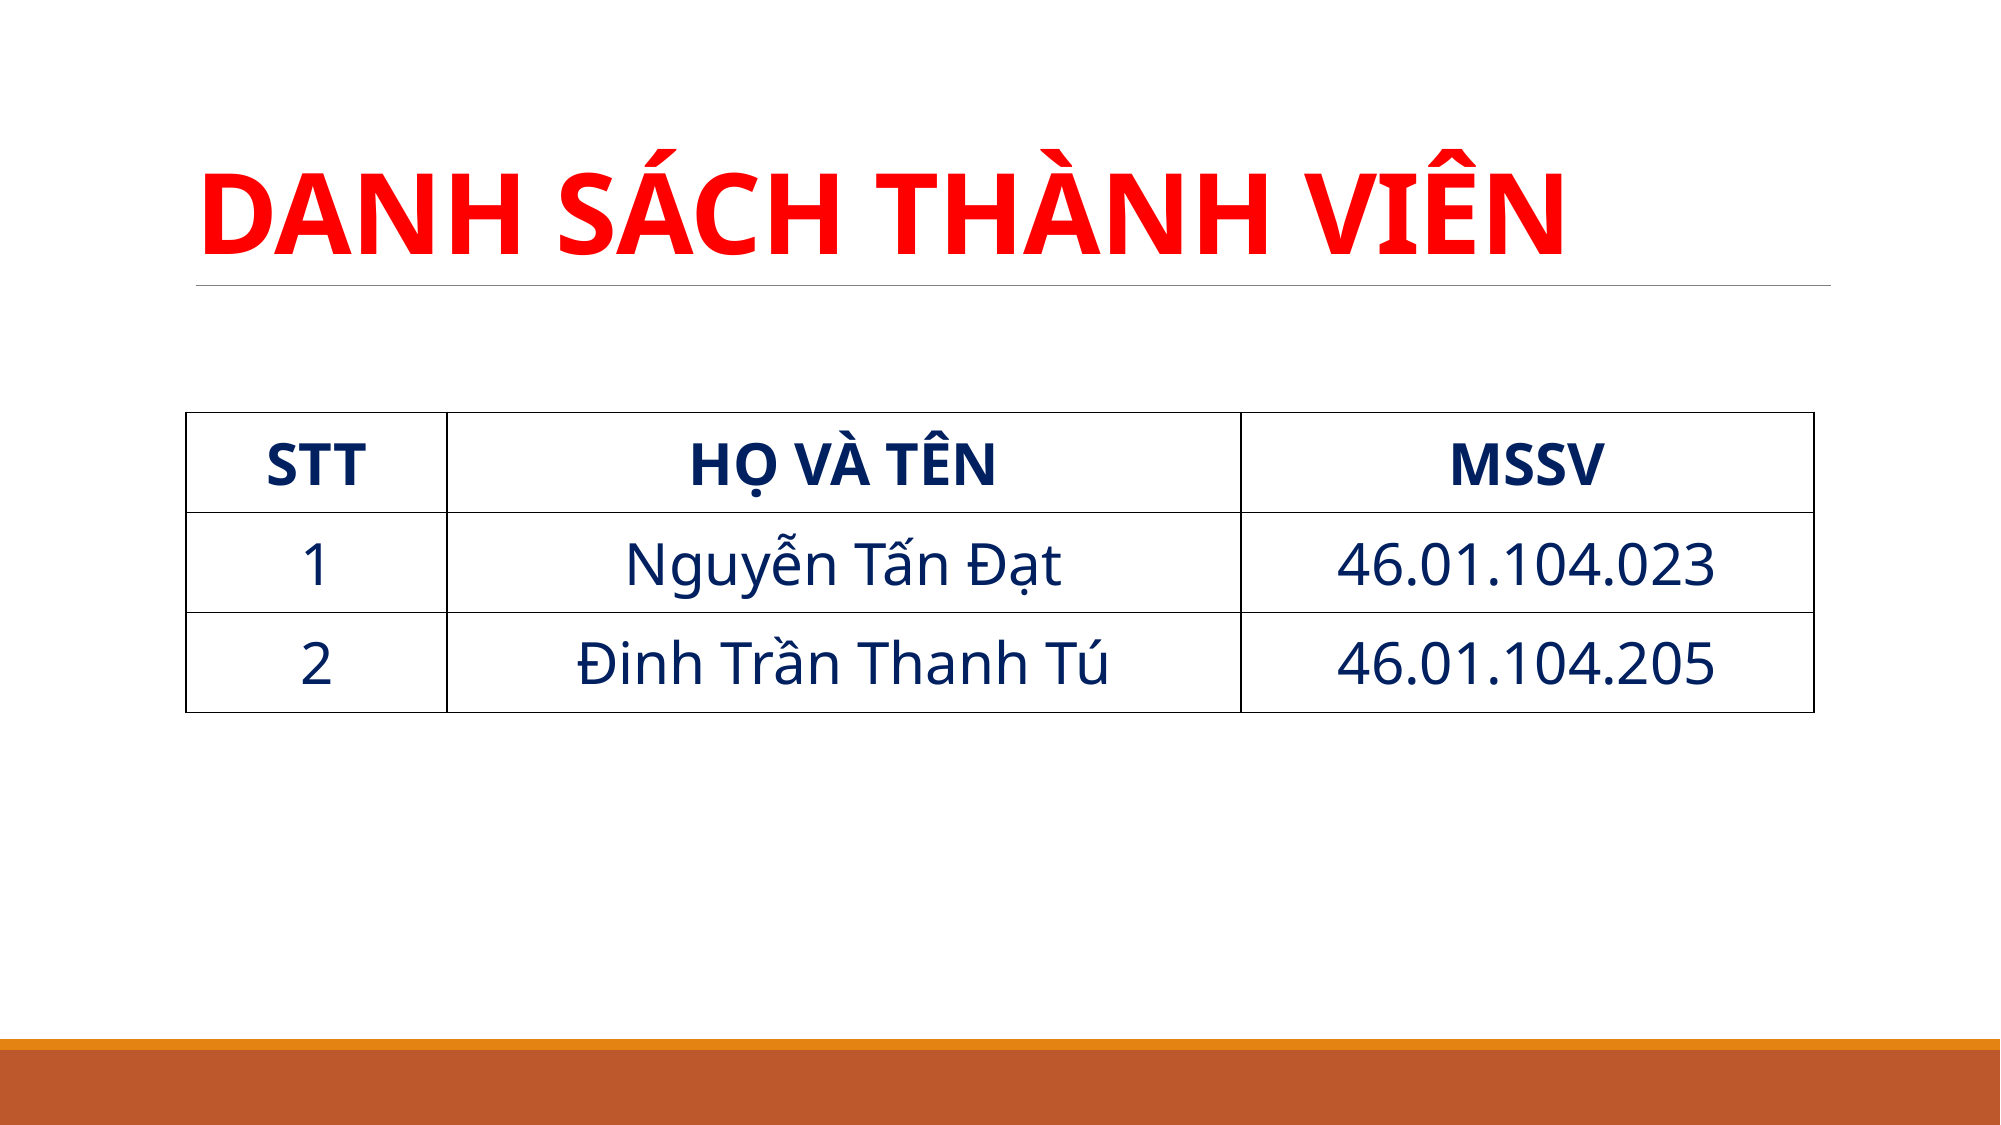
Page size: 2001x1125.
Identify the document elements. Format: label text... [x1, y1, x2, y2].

table_header STT [187, 413, 446, 512]
table_cell 2 [187, 613, 446, 712]
table_header HỌ VÀ TÊN [448, 413, 1240, 512]
title DANH SÁCH THÀNH VIÊN [180, 47, 1830, 285]
table_header MSSV [1242, 413, 1813, 512]
table_cell 46.01.104.205 [1242, 613, 1813, 712]
table_cell Nguyễn Tấn Đạt [448, 513, 1240, 612]
table_cell 1 [187, 513, 446, 612]
table_cell Đinh Trần Thanh Tú [448, 613, 1240, 712]
table_cell 46.01.104.023 [1242, 513, 1813, 612]
